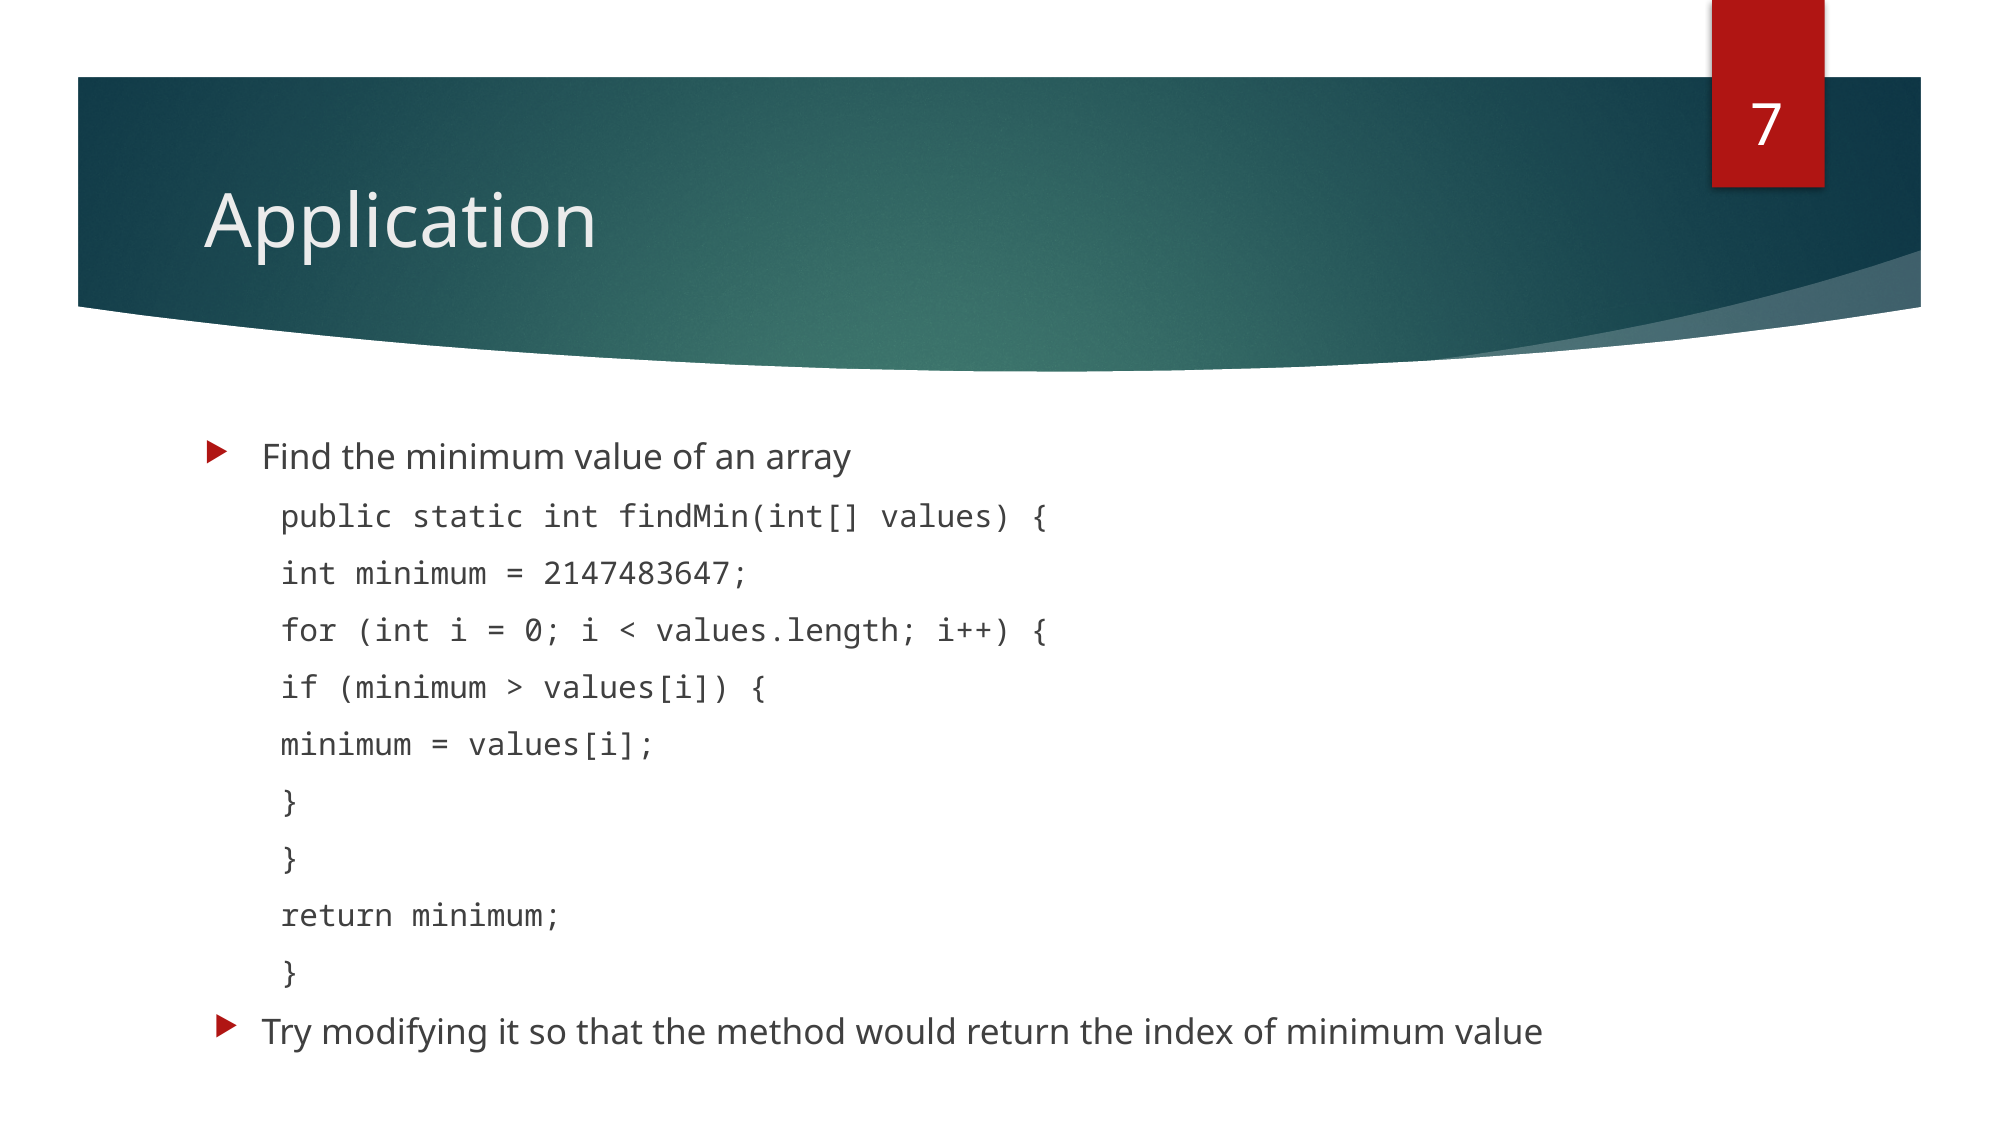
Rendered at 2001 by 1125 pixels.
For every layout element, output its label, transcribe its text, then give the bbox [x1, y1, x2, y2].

list Find the minimum value of an array public static int findMin(int[] values) { int minimum = 2147483647; for (int i = 0; i < values.length; i++) { if (minimum > values[i]) { minimum = values[i]; } } return minimum; } Try modifying it so that the method would return the index of minimum value [189, 427, 1638, 1063]
slide_number 7 [1698, 48, 1836, 175]
title Application [189, 159, 1638, 276]
